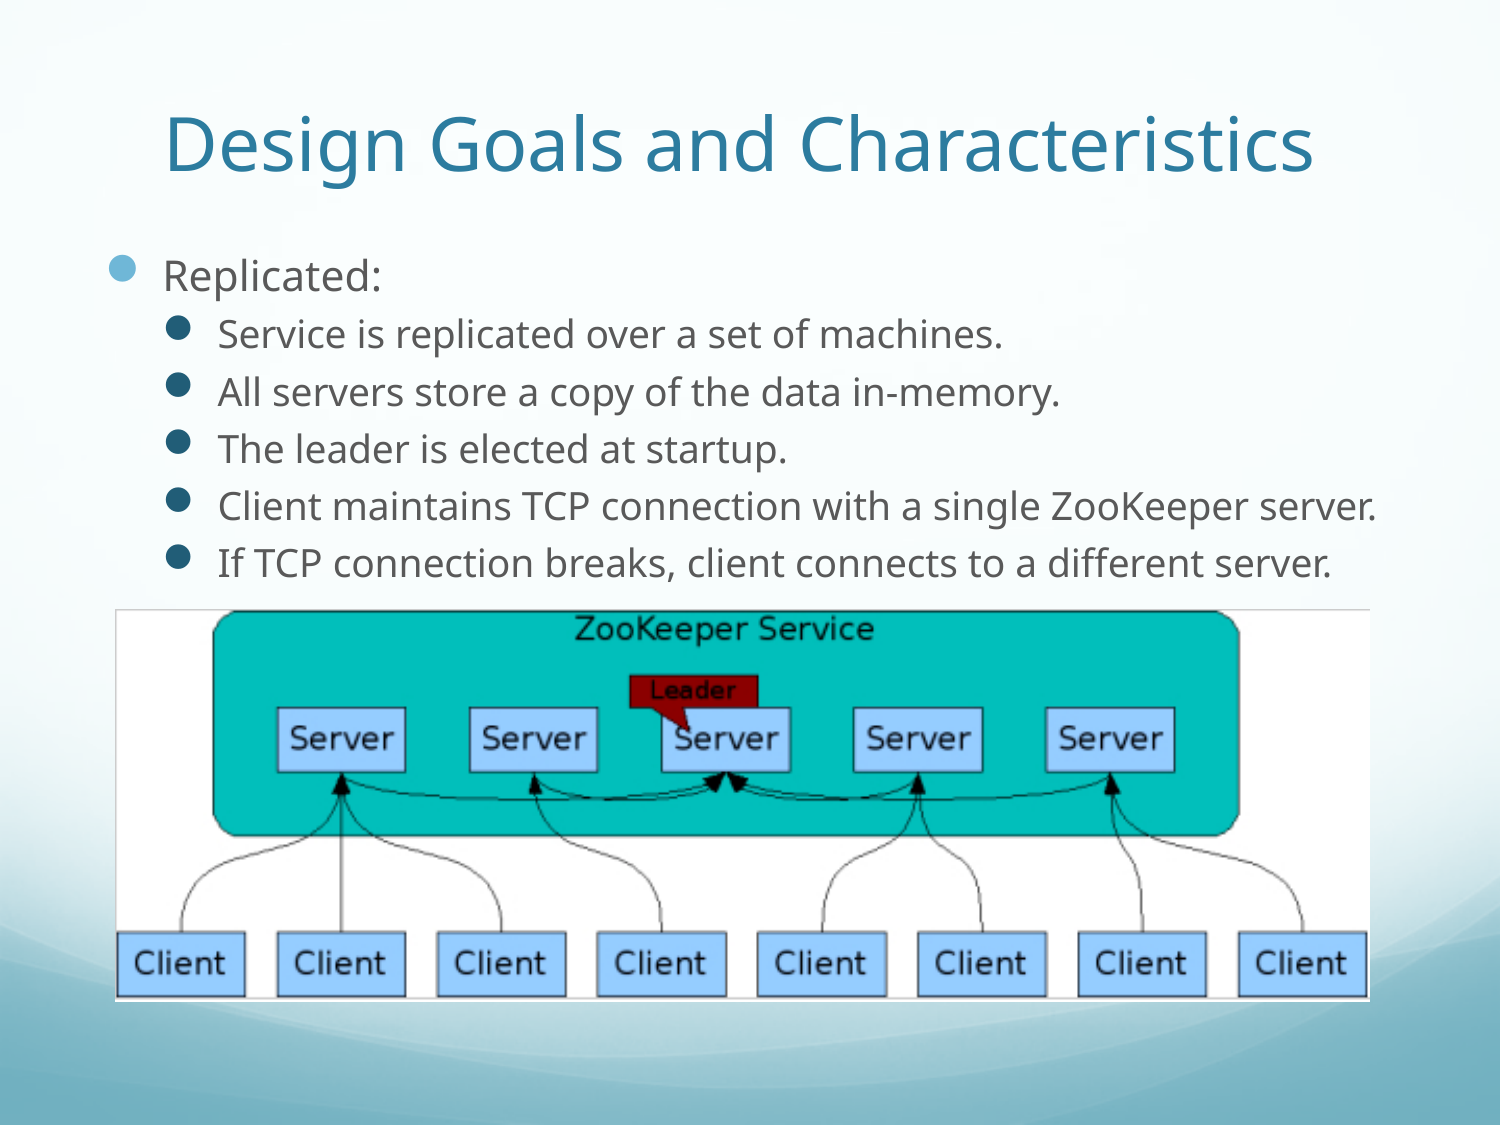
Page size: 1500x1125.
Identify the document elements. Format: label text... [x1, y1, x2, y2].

title Design Goals and Characteristics [90, 0, 1410, 194]
picture [115, 609, 1371, 1002]
list Replicated: Service is replicated over a set of machines. All servers store a copy of the data in-memory. The leader is elected at startup. Client maintains TCP connection with a single ZooKeeper server. If TCP connection breaks, client connects to a different server. [90, 241, 1410, 610]
